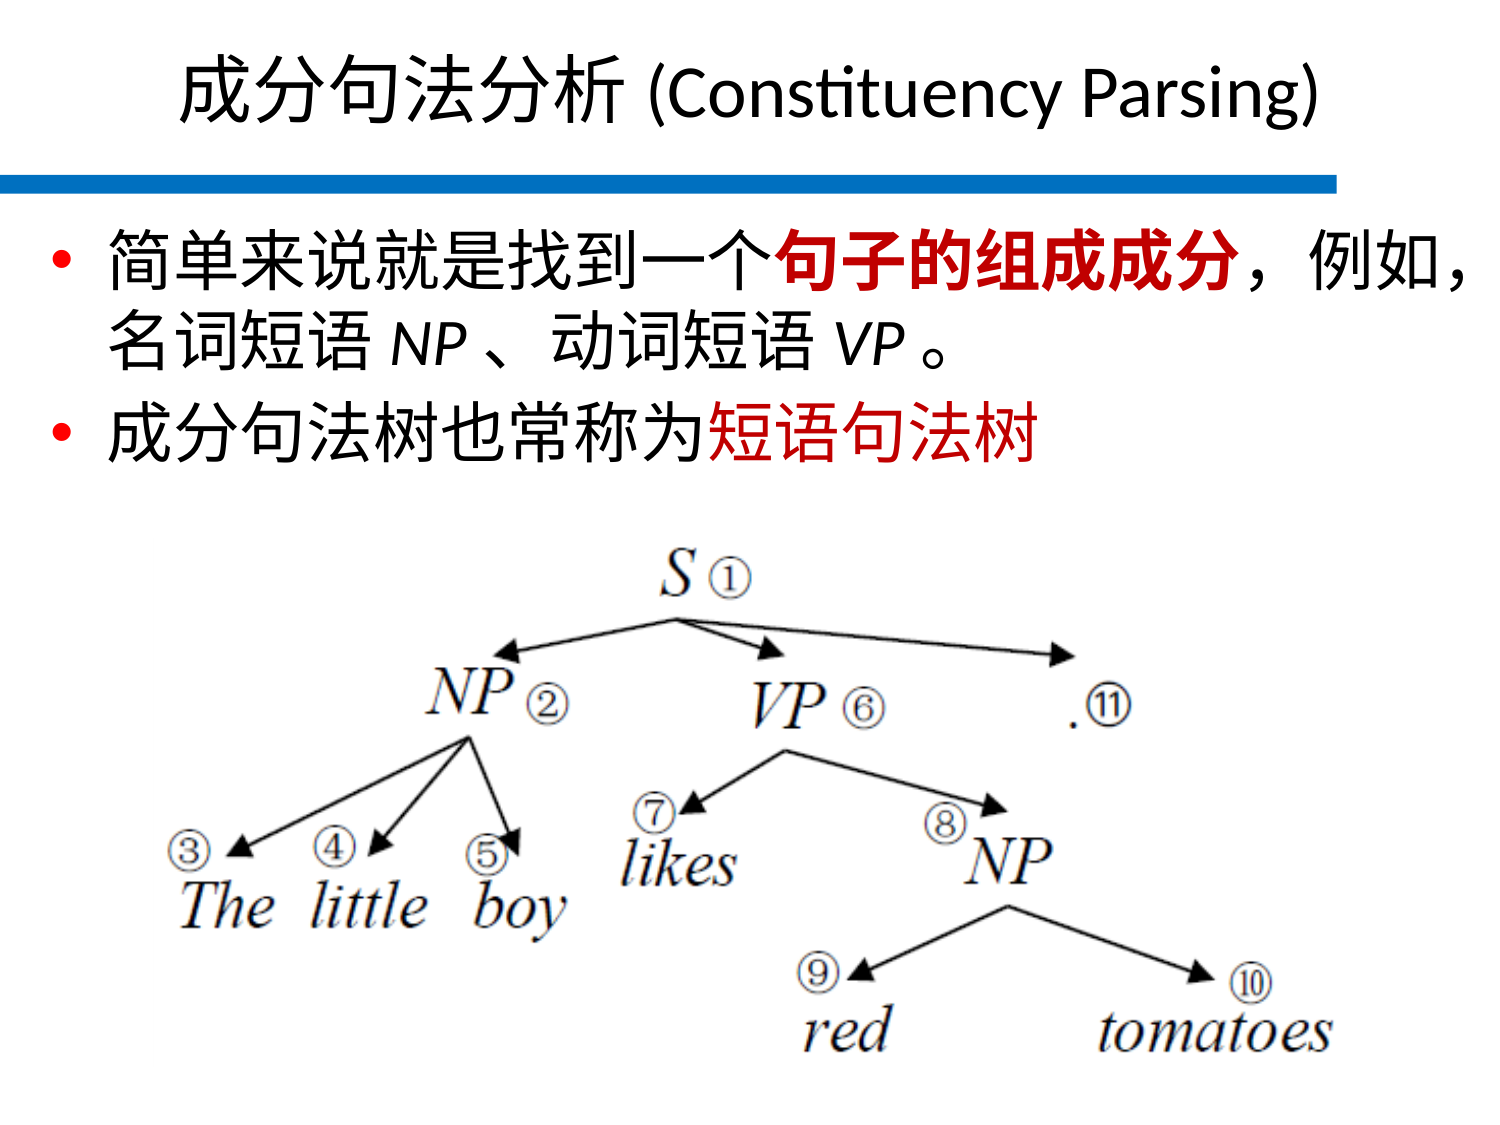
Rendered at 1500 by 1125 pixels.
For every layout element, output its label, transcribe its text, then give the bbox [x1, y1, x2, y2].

picture [152, 538, 1360, 1067]
title 成分句法分析(Constituency Parsing) [75, 0, 1425, 175]
list 简单来说就是找到一个句子的组成成分，例如，名词短语NP、动词短语VP。 成分句法树也常称为短语句法树 [35, 210, 1477, 481]
